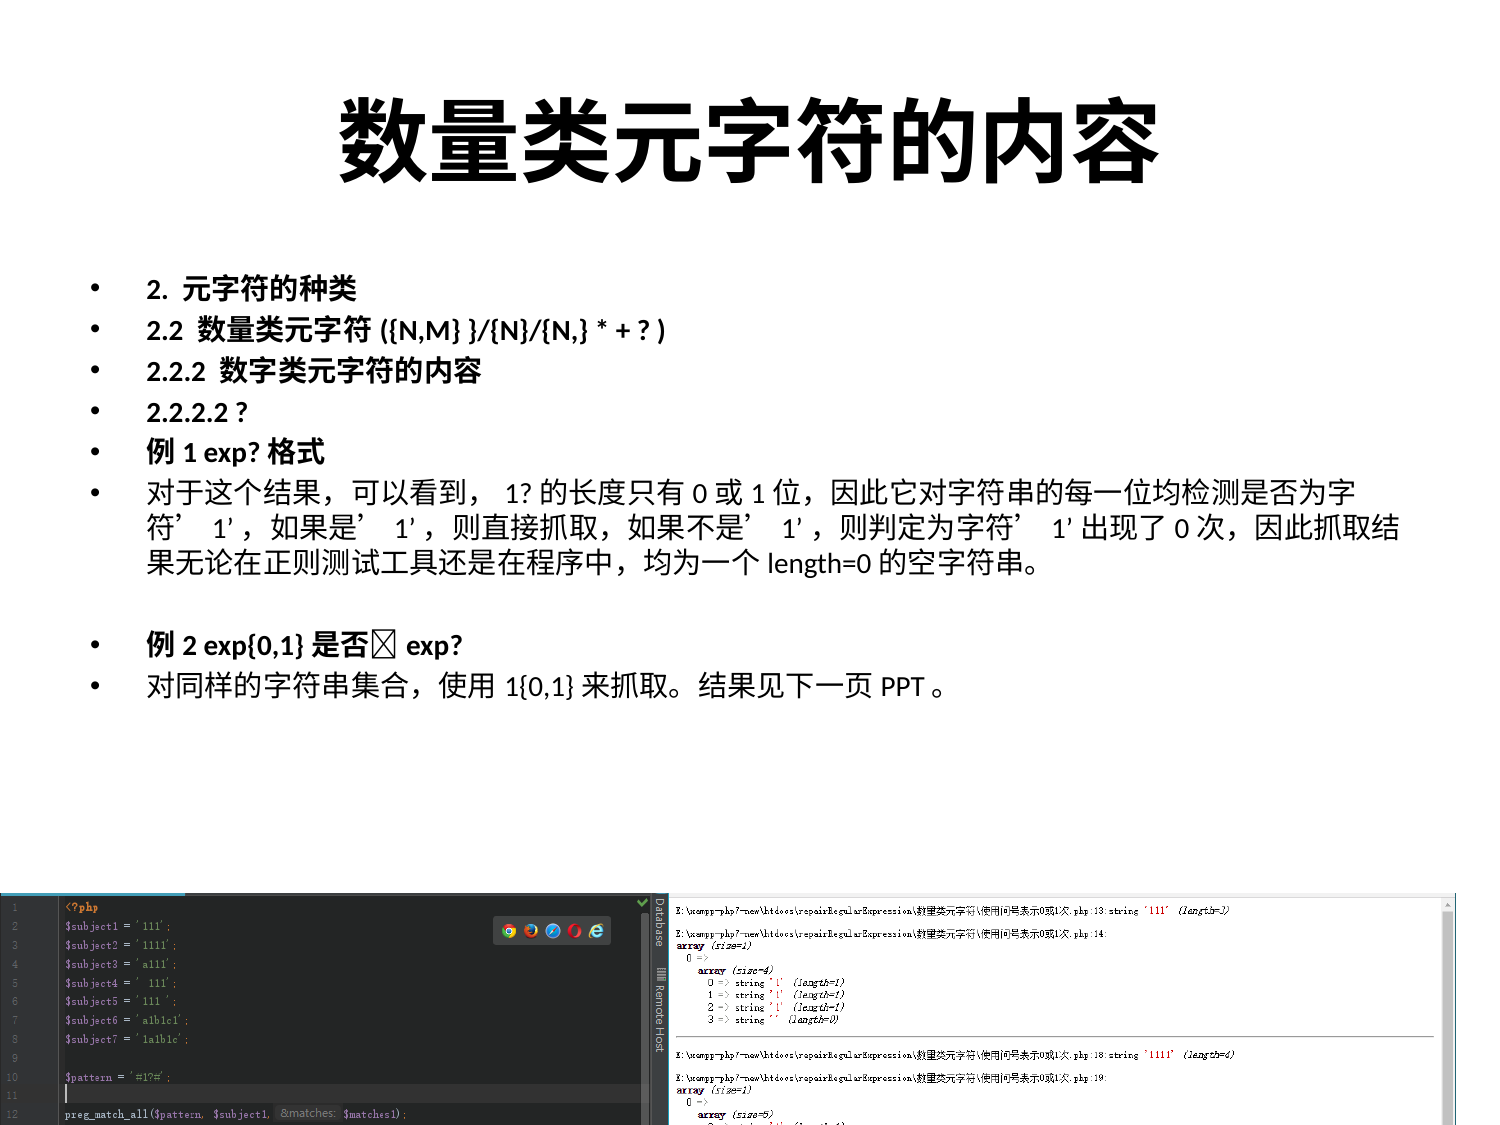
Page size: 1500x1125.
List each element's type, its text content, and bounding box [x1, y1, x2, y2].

picture [0, 892, 1456, 1125]
title 数量类元字符的内容 [75, 45, 1425, 233]
list 2. 元字符的种类 2.2 数量类元字符({N,M} }/{N}/{N,} * + ? ) 2.2.2 数字类元字符的内容 2.2.2.2 ? 例1 exp?格式 对于这个结果，可以看到，1?的长度只有0或1位，因此它对字符串的每一位均检测是否为字符’1’，如果是’1’，则直接抓取，如果不是’1’，则判定为字符’1’出现了0次，因此抓取结果无论在正则测试工具还是在程序中，均为一个length=0的空字符串。 例2 exp{0,1}是否exp? 对同样的字符串集合，使用1{0,1}来抓取。结果见下一页PPT。 [75, 262, 1425, 891]
